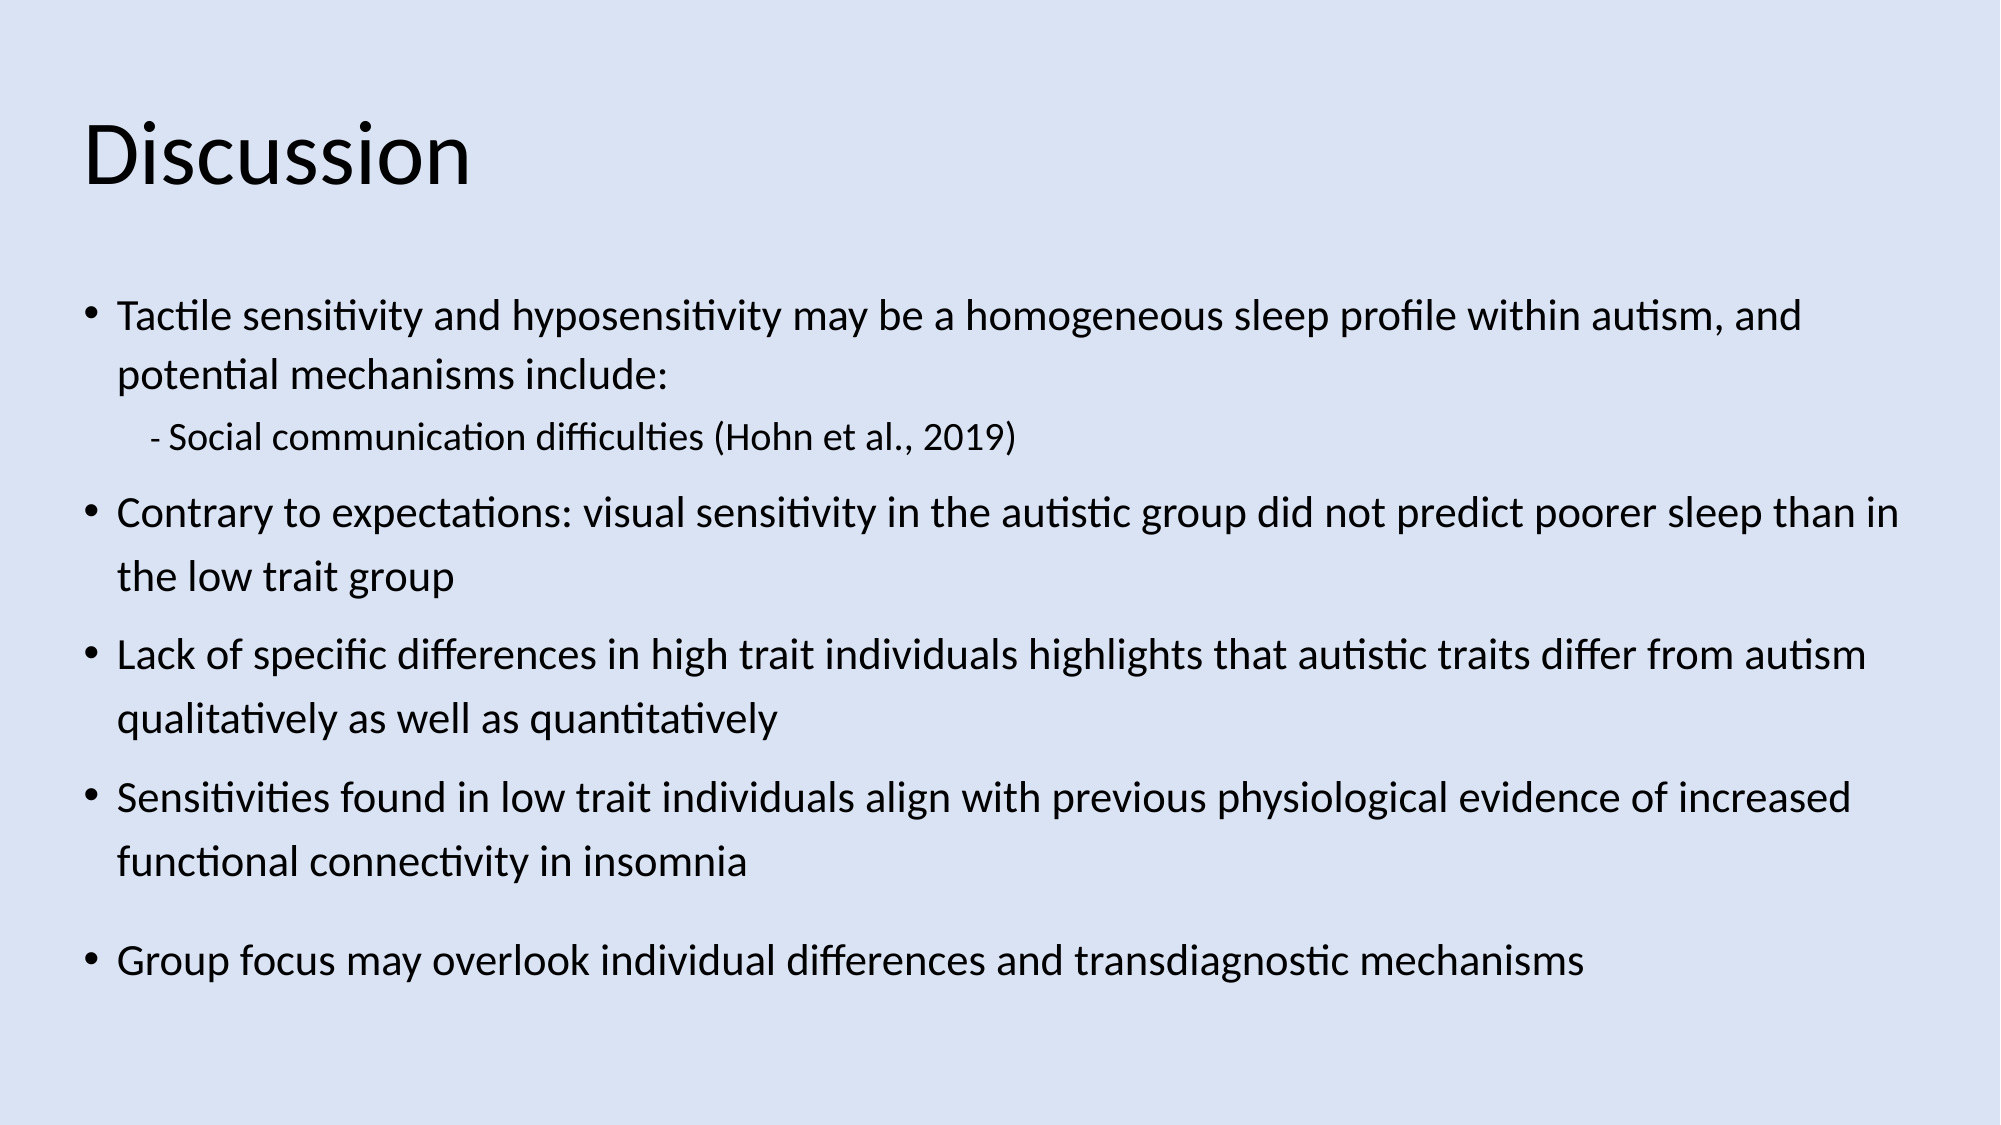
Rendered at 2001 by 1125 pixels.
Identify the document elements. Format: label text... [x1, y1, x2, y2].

list Tactile sensitivity and hyposensitivity may be a homogeneous sleep profile within autism, and potential mechanisms include: - Social communication difficulties (Hohn et al., 2019) Contrary to expectations: visual sensitivity in the autistic group did not predict poorer sleep than in the low trait group Lack of specific differences in high trait individuals highlights that autistic traits differ from autism qualitatively as well as quantitatively Sensitivities found in low trait individuals align with previous physiological evidence of increased functional connectivity in insomnia Group focus may overlook individual differences and transdiagnostic mechanisms [68, 273, 1932, 1002]
title Discussion [68, 51, 578, 259]
